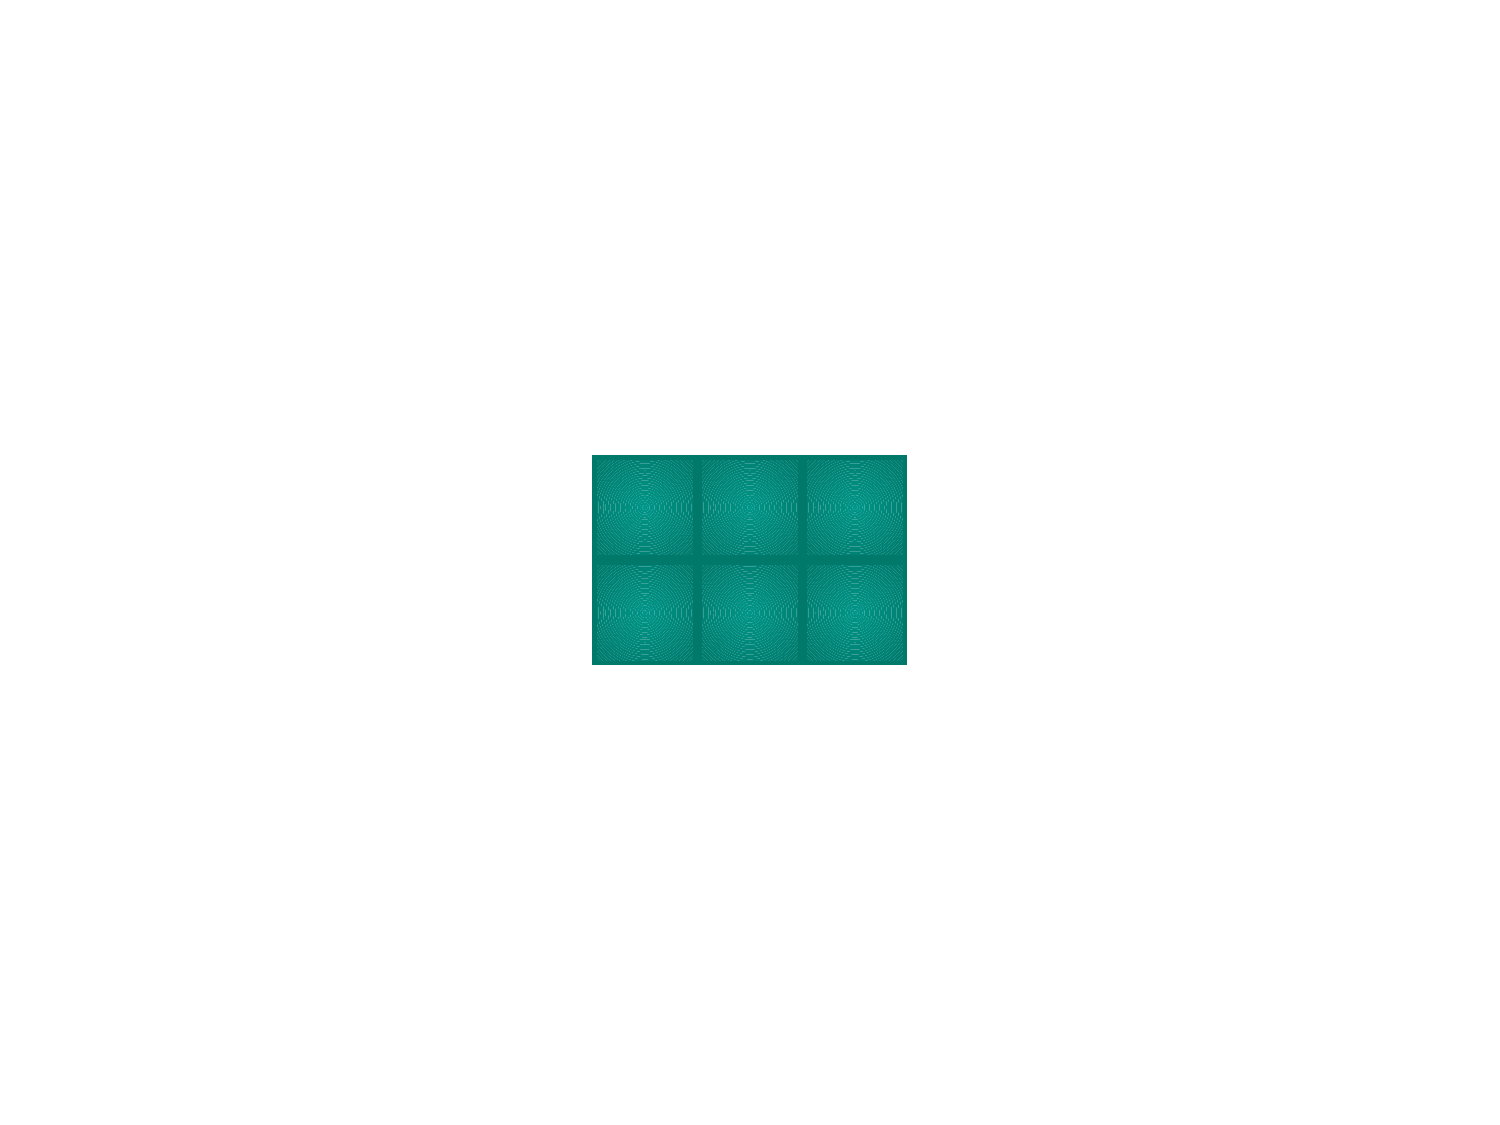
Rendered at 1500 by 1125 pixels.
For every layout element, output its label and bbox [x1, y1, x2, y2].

text_box [594, 562, 696, 664]
text_box [804, 456, 906, 559]
text_box [804, 562, 906, 664]
text_box [699, 562, 801, 664]
text_box [594, 456, 696, 559]
text_box [699, 456, 801, 559]
